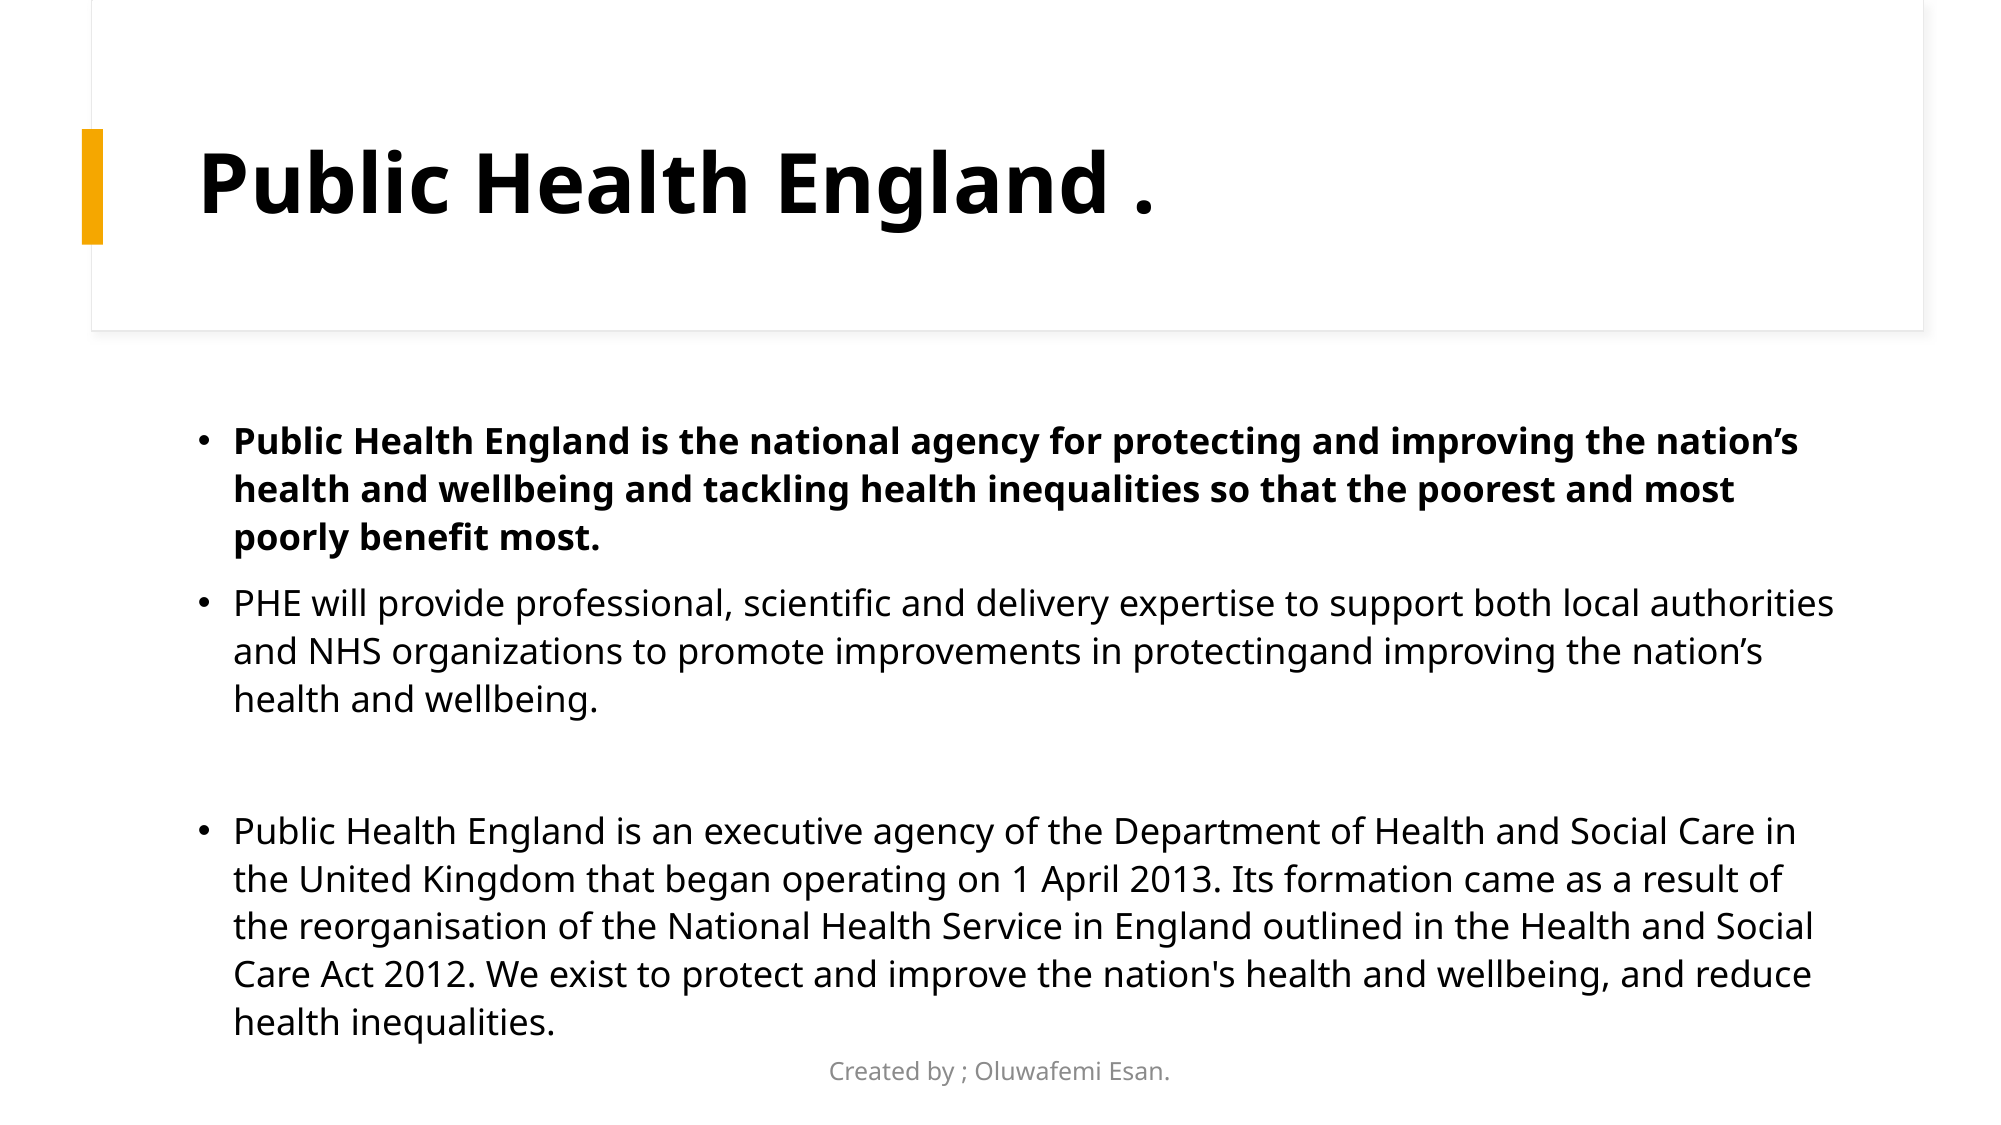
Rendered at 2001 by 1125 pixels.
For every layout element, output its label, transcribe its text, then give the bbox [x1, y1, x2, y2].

footer Created by ; Oluwafemi Esan. [662, 1042, 1338, 1103]
title Public Health England . [183, 90, 1851, 284]
list Public Health England is the national agency for protecting and improving the nation’s health and wellbeing and tackling health inequalities so that the poorest and most poorly benefit most. PHE will provide professional, scientific and delivery expertise to support both local authorities and NHS organizations to promote improvements in protectingand improving the nation’s health and wellbeing. Public Health England is an executive agency of the Department of Health and Social Care in the United Kingdom that began operating on 1 April 2013. Its formation came as a result of the reorganisation of the National Health Service in England outlined in the Health and Social Care Act 2012. We exist to protect and improve the nation's health and wellbeing, and reduce health inequalities. [183, 406, 1851, 1052]
